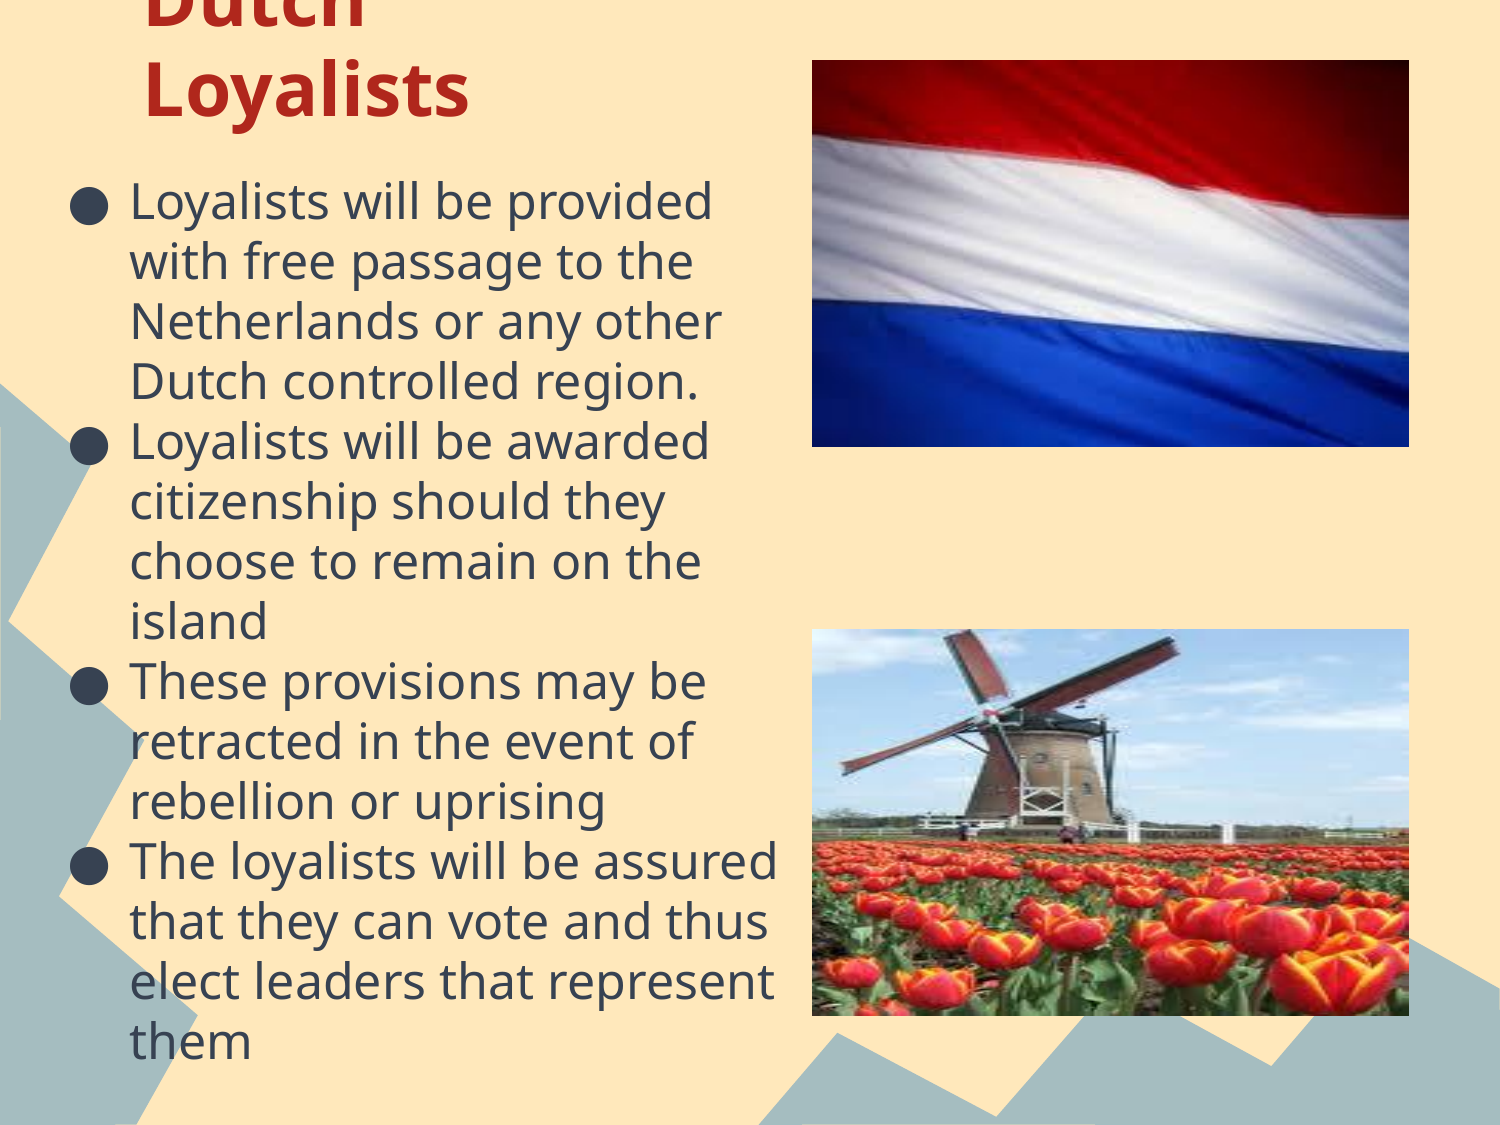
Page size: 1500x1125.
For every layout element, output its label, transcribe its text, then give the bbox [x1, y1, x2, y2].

picture [812, 629, 1410, 1016]
picture [812, 60, 1410, 447]
title Dutch Loyalists [127, 33, 725, 147]
list Loyalists will be provided with free passage to the Netherlands or any other Dutch controlled region. Loyalists will be awarded citizenship should they choose to remain on the island These provisions may be retracted in the event of rebellion or uprising The loyalists will be assured that they can vote and thus elect leaders that represent them [39, 155, 813, 970]
